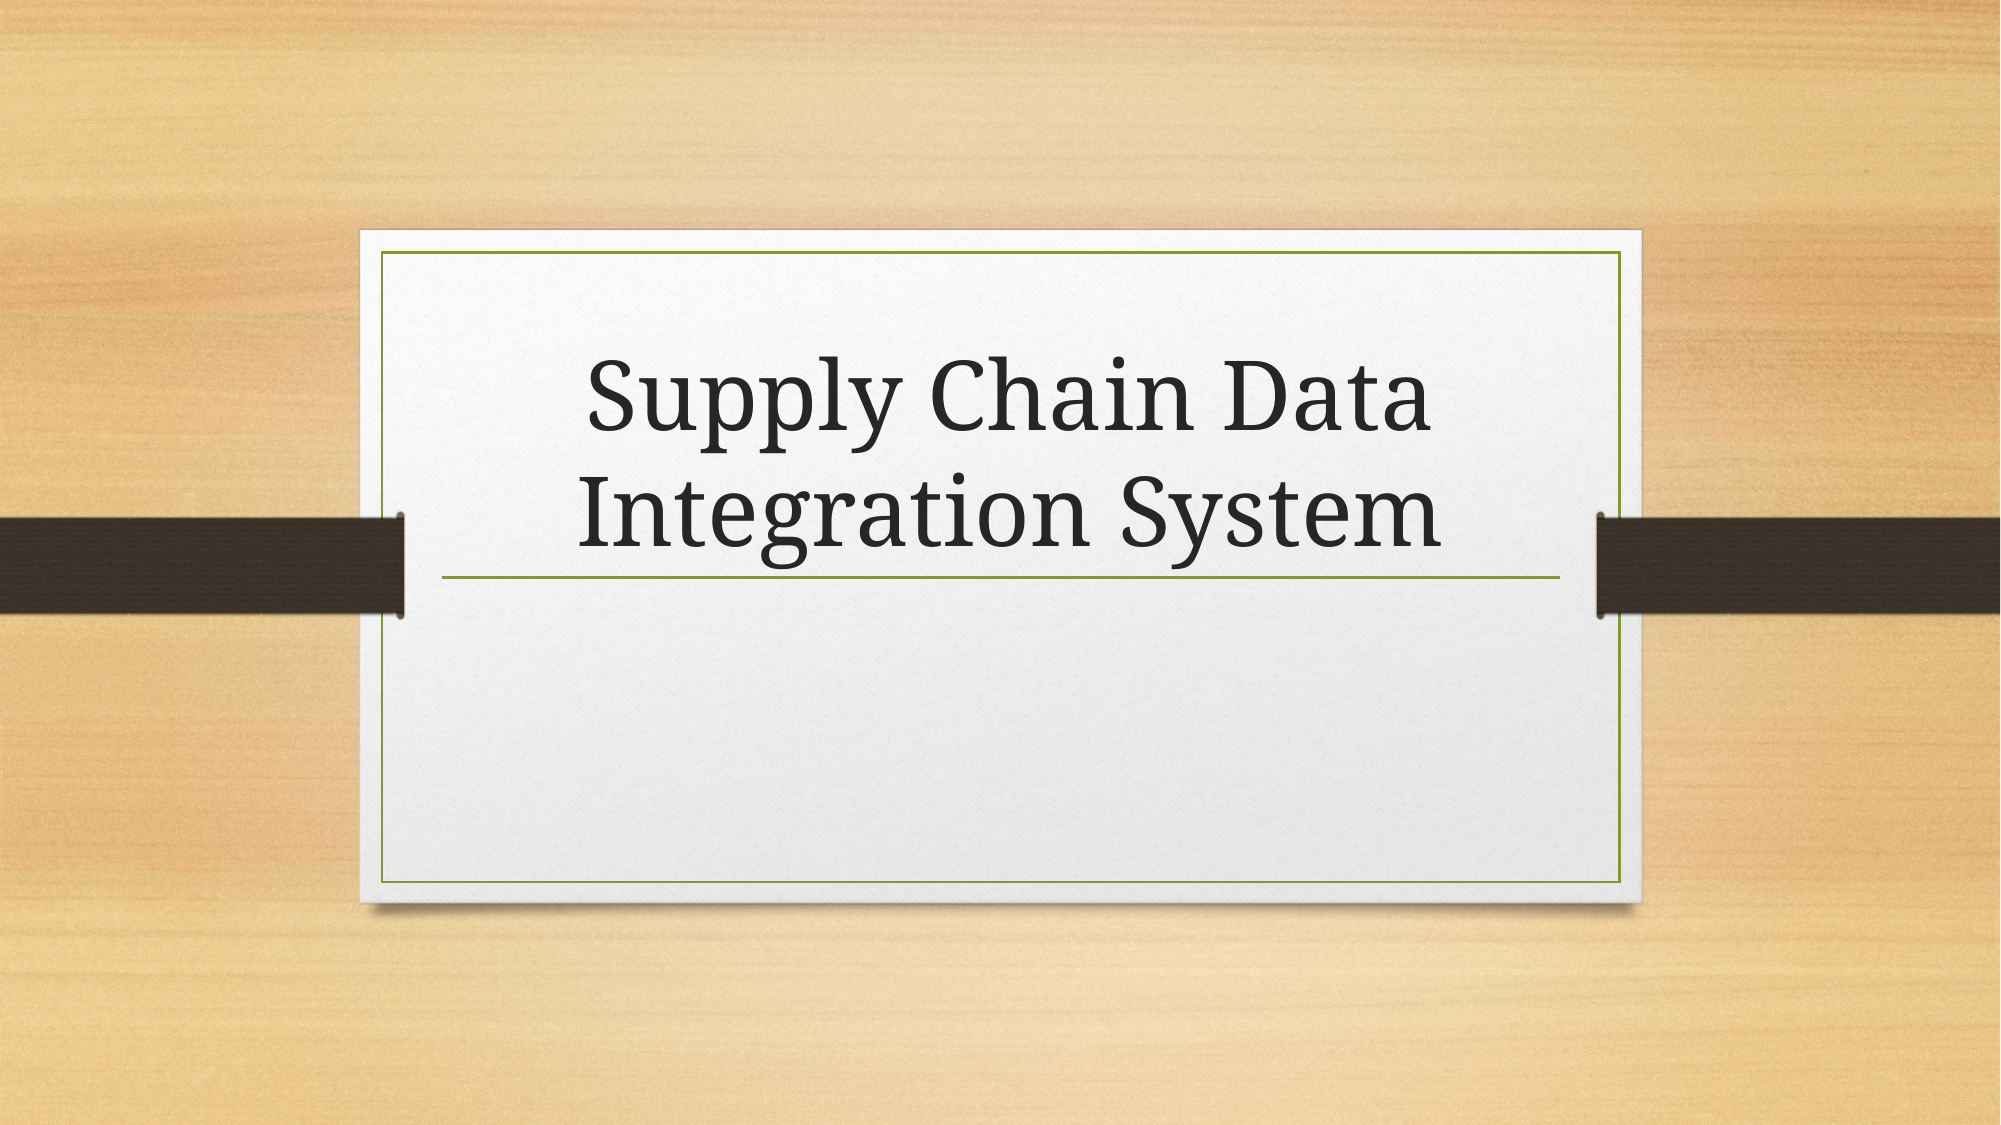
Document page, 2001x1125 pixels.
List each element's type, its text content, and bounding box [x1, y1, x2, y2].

picture [0, 0, 2001, 1125]
title Supply Chain Data Integration System [451, 324, 1570, 574]
